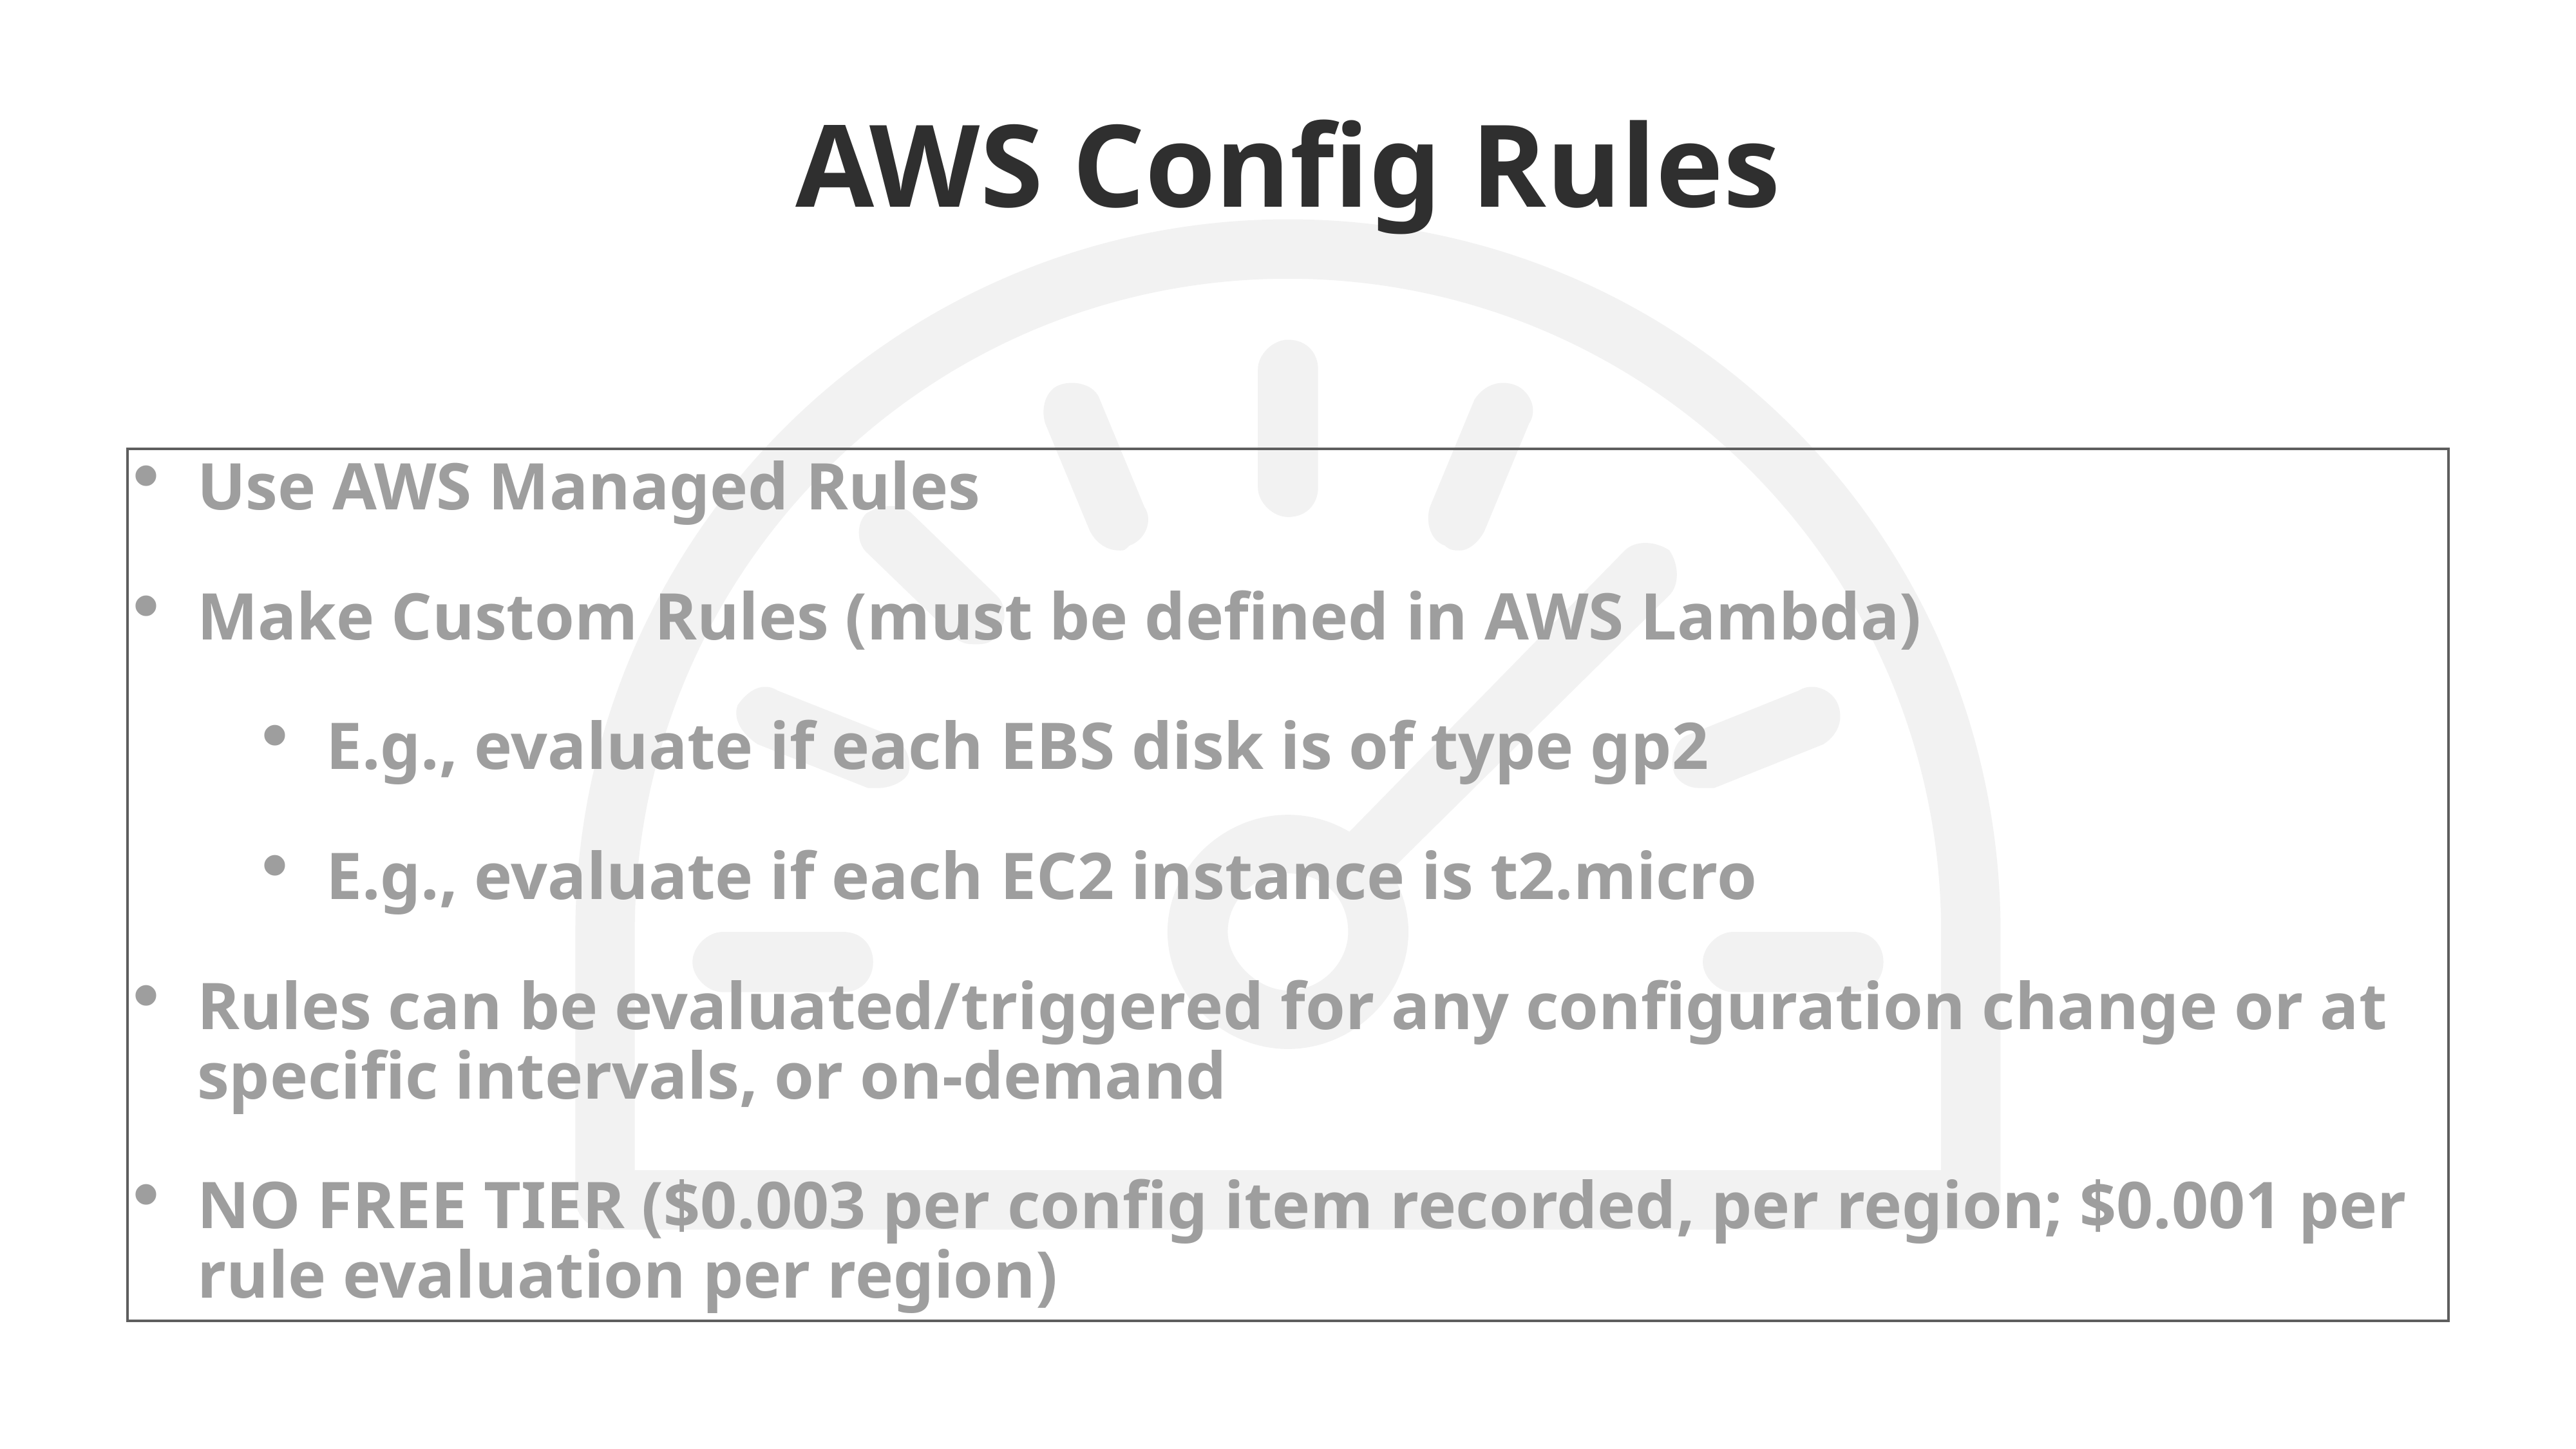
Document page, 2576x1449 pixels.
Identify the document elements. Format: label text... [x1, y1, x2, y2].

list Use AWS Managed Rules Make Custom Rules (must be defined in AWS Lambda) E.g., evaluate if each EBS disk is of type gp2 E.g., evaluate if each EC2 instance is t2.micro Rules can be evaluated/triggered for any configuration change or at specific intervals, or on-demand NO FREE TIER ($0.003 per config item recorded, per region; $0.001 per rule evaluation per region) [127, 448, 2449, 1321]
title AWS Config Rules [127, 113, 2449, 266]
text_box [575, 219, 2001, 1230]
